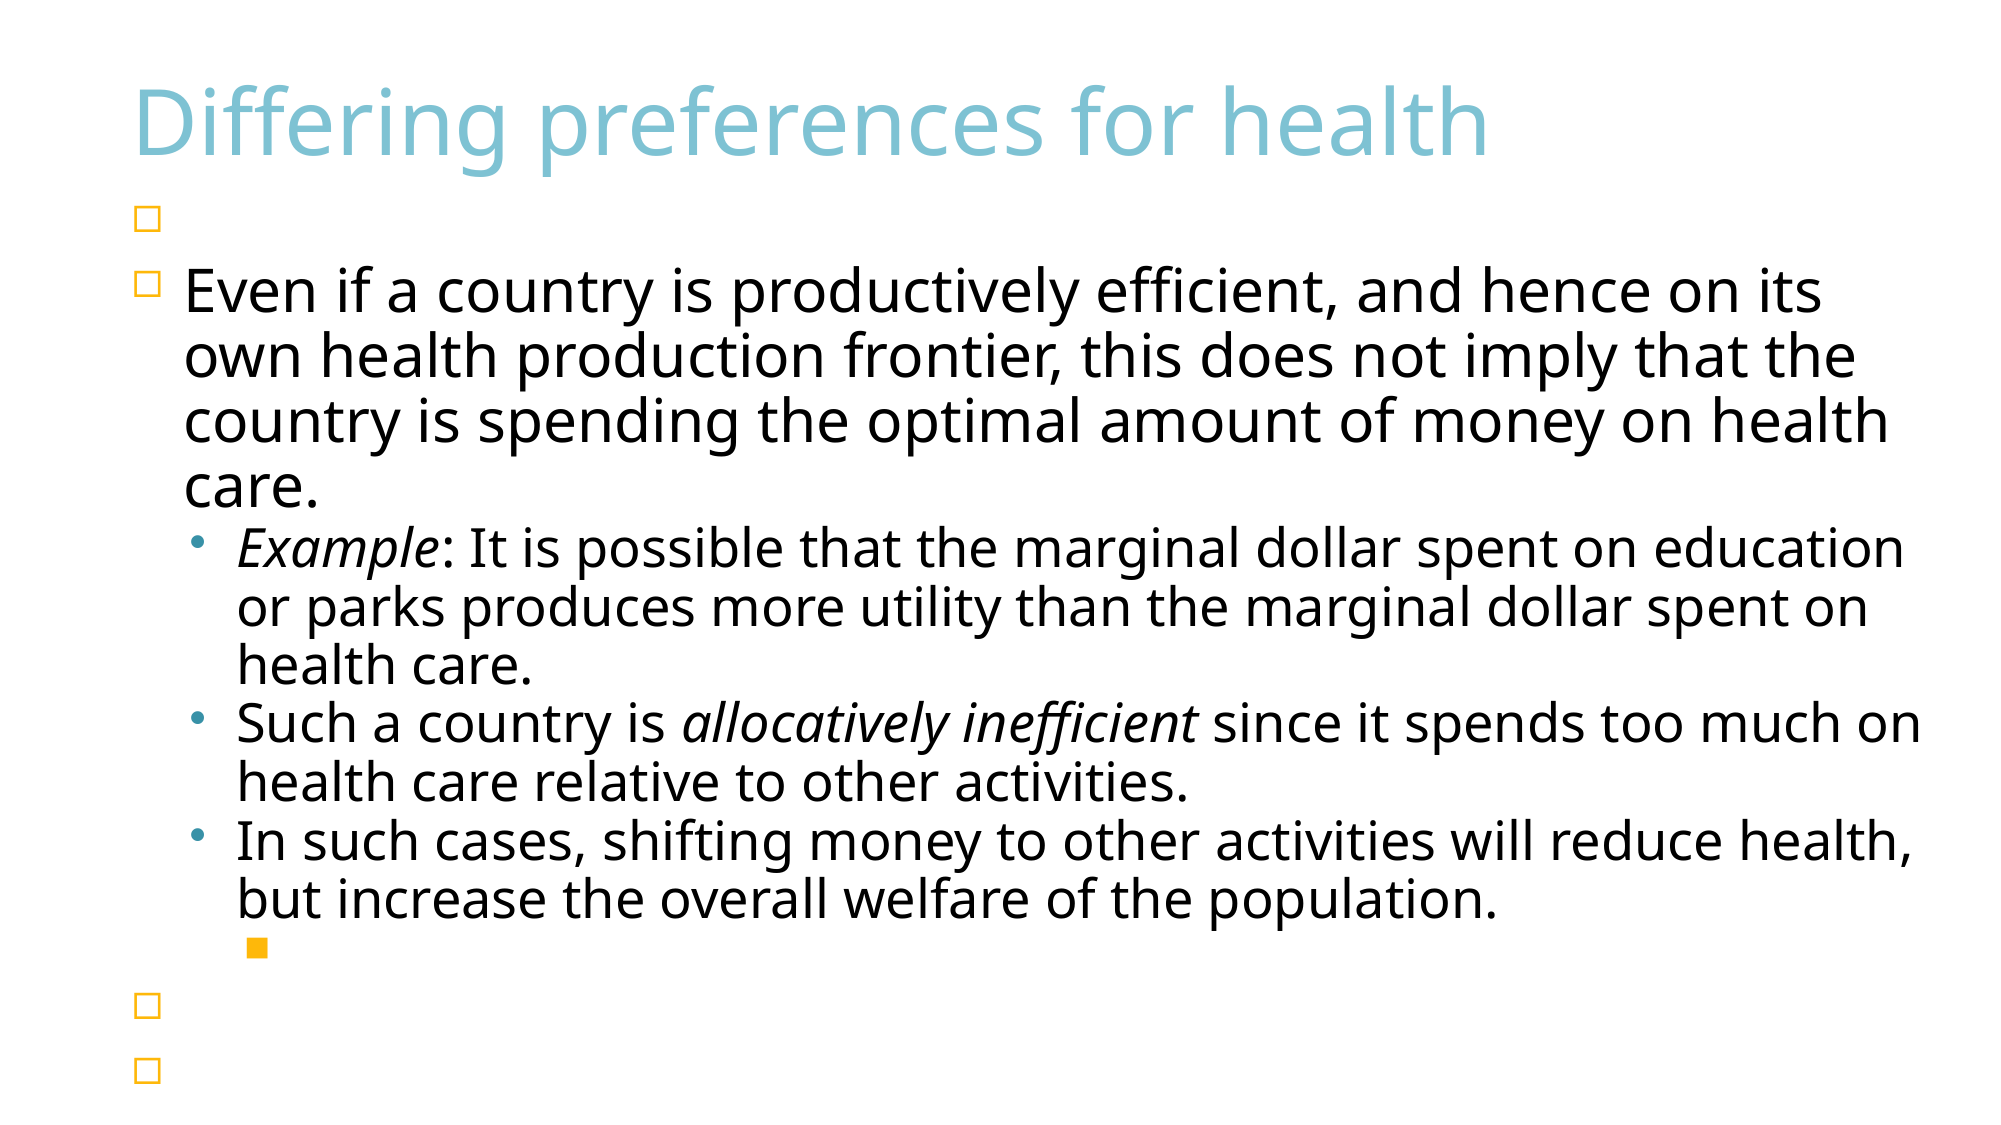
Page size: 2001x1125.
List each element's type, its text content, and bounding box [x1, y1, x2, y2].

text_box Differing preferences for health [116, 24, 1917, 187]
text_box Even if a country is productively efficient, and hence on its own health production frontier, this does not imply that the country is spending the optimal amount of money on health care. Example: It is possible that the marginal dollar spent on education or parks produces more utility than the marginal dollar spent on health care. Such a country is allocatively inefficient since it spends too much on health care relative to other activities. In such cases, shifting money to other activities will reduce health, but increase the overall welfare of the population. [116, 187, 1950, 1100]
